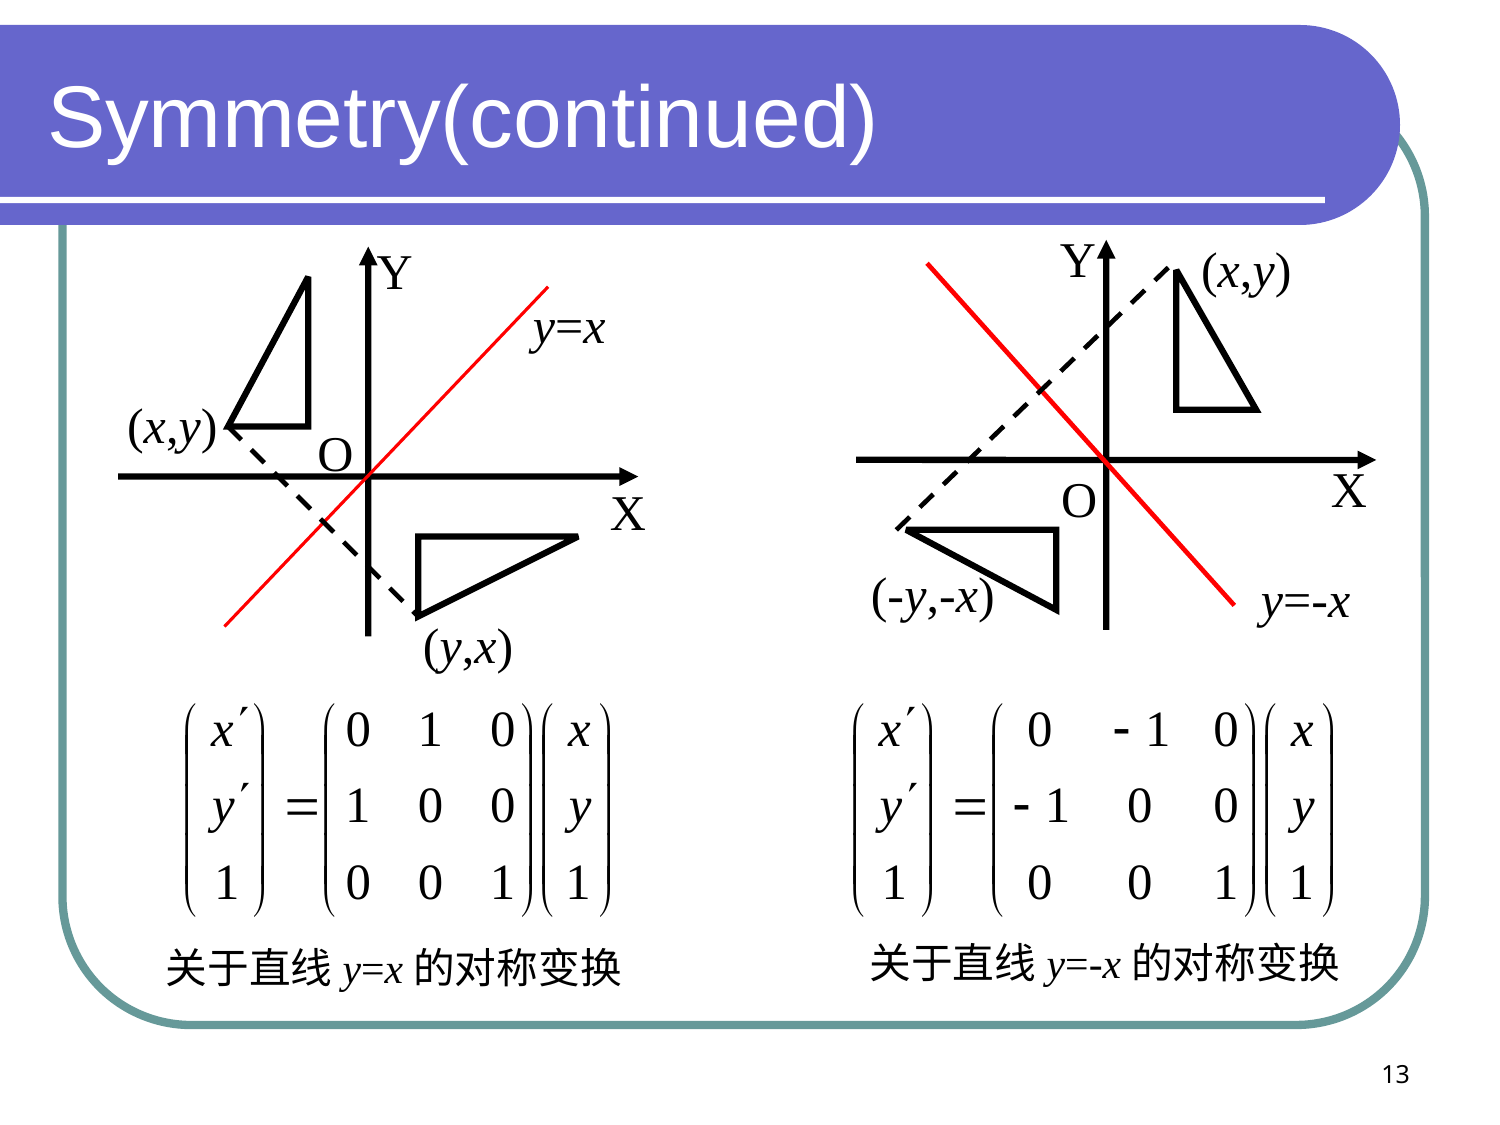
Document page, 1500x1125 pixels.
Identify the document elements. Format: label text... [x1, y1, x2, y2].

title Symmetry(continued) [31, 37, 1348, 188]
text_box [175, 691, 626, 930]
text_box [111, 231, 656, 682]
text_box 关于直线y=-x的对称变换 [854, 929, 1355, 994]
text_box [855, 219, 1387, 636]
text_box 关于直线y=x的对称变换 [150, 934, 637, 1000]
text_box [842, 691, 1348, 930]
slide_number 13 [1074, 1024, 1426, 1101]
